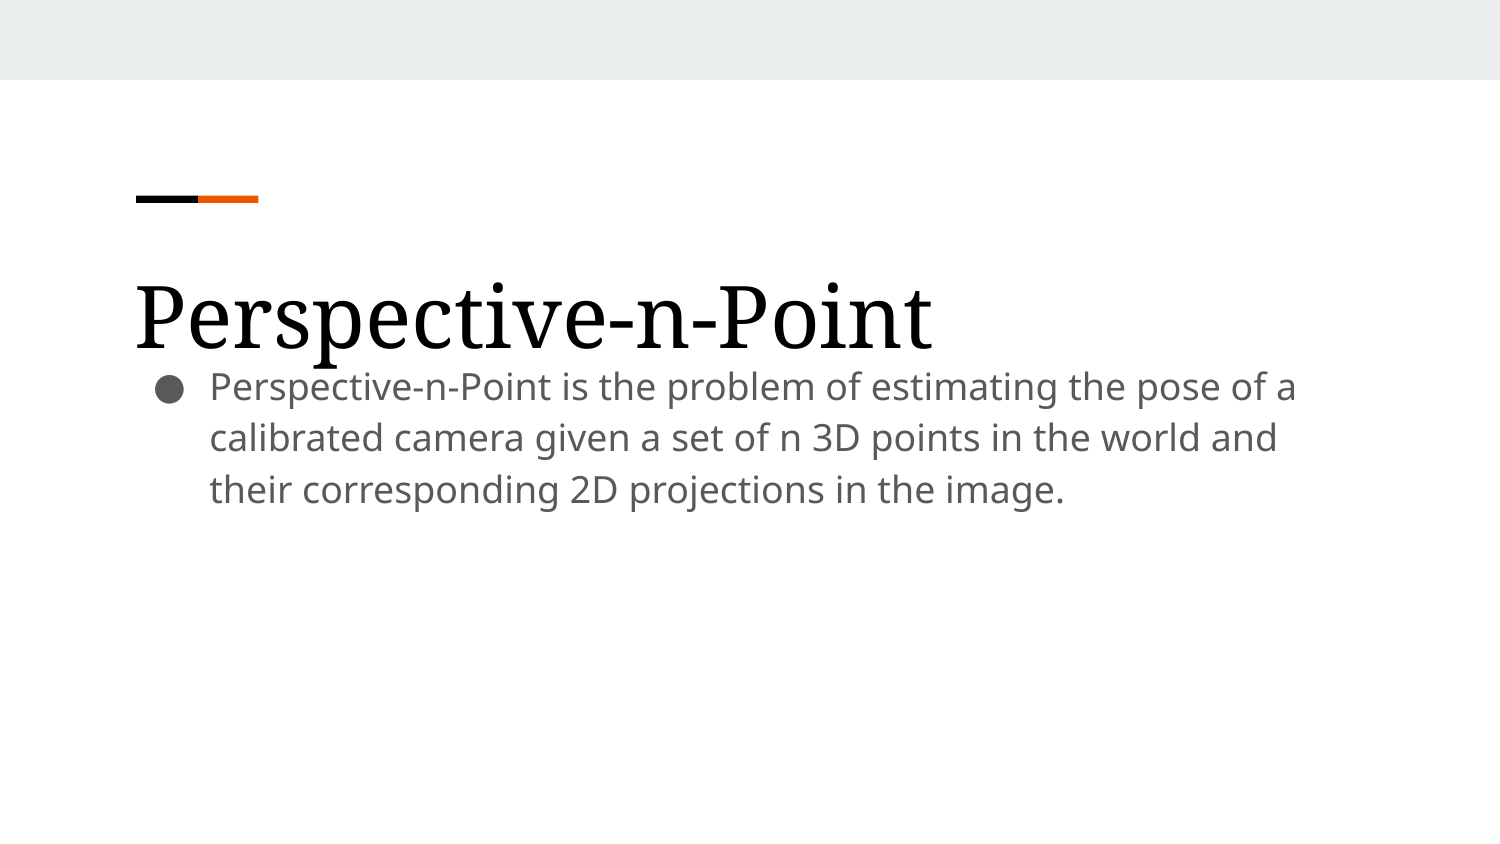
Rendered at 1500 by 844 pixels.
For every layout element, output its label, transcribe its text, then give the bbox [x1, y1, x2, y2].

text_box Perspective-n-Point is the problem of estimating the pose of a calibrated camera given a set of n 3D points in the world and their corresponding 2D projections in the image. [119, 340, 1381, 712]
text_box Perspective-n-Point [119, 216, 1381, 304]
